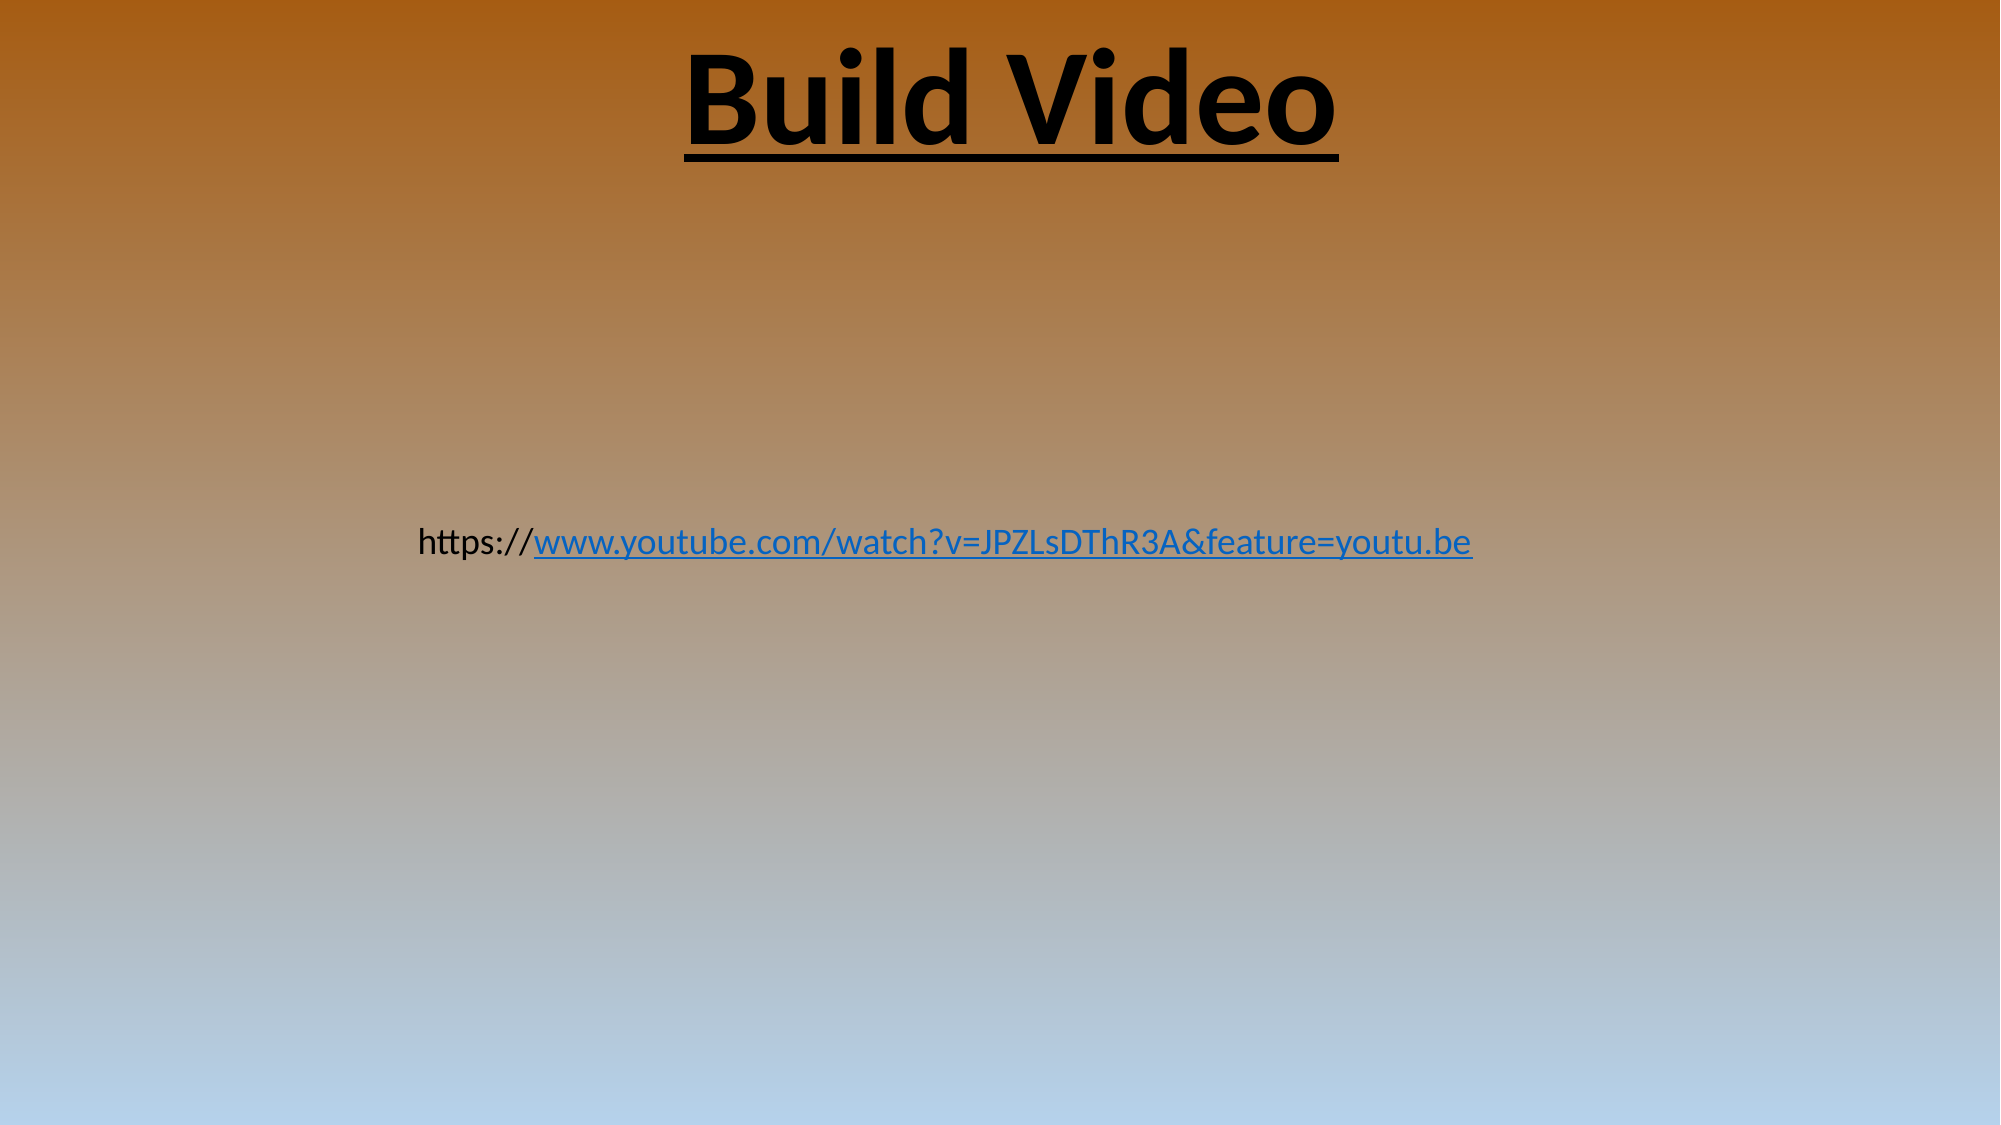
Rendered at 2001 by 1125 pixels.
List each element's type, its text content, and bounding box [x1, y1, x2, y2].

text_box Build Video [668, 0, 1355, 180]
text_box https://www.youtube.com/watch?v=JPZLsDThR3A&feature=youtu.be [402, 509, 1500, 570]
